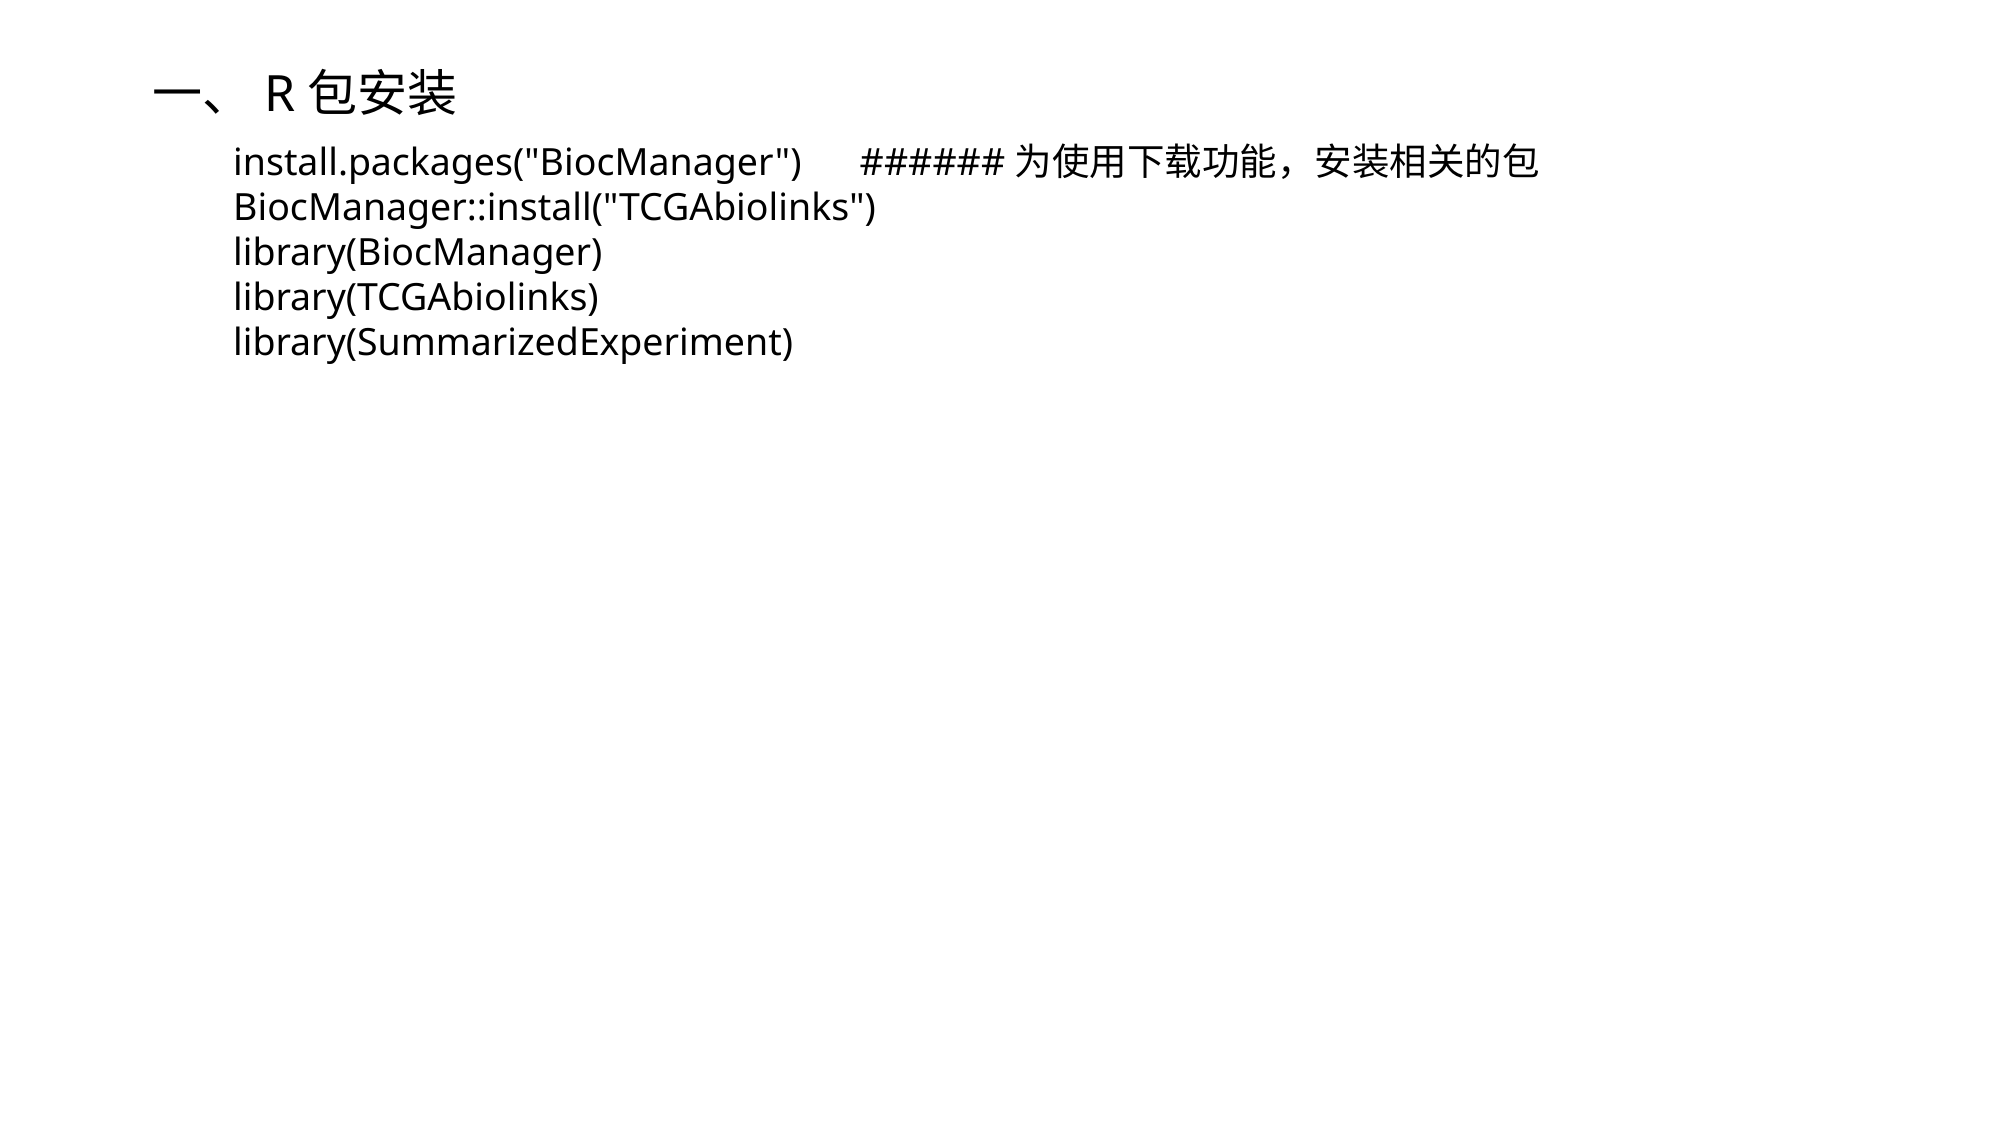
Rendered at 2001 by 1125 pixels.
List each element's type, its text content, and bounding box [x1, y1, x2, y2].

title 一、R包安装 [137, 59, 1863, 131]
text_box install.packages("BiocManager") ######为使用下载功能，安装相关的包 BiocManager::install("TCGAbiolinks") library(BiocManager) library(TCGAbiolinks) library(SummarizedExperiment) [218, 130, 1814, 371]
